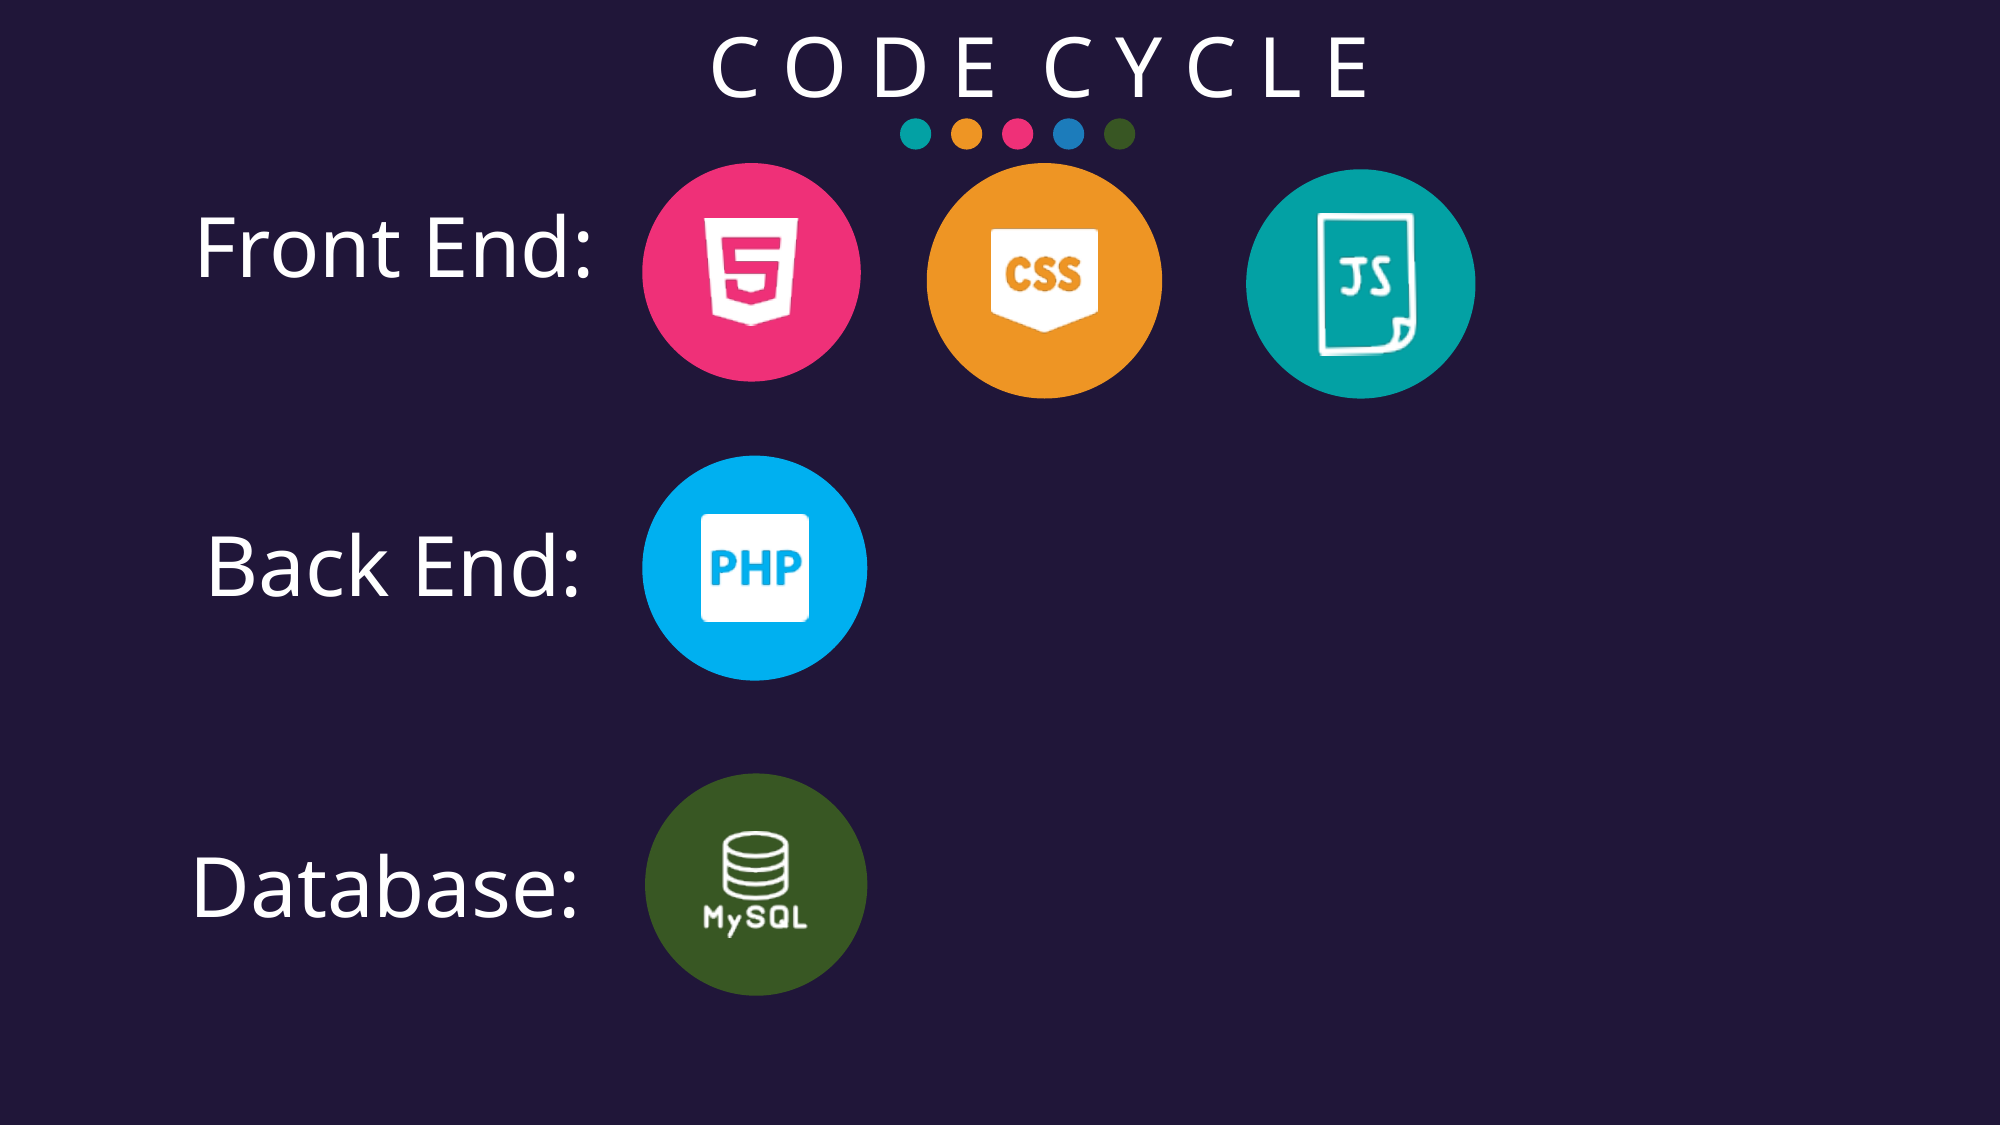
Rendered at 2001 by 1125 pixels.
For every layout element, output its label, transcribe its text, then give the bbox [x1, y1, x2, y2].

picture [1300, 213, 1434, 357]
text_box Back End: [0, 506, 992, 621]
text_box [1245, 168, 1477, 400]
picture [698, 218, 805, 326]
text_box C O D E C Y C L E [442, 6, 1637, 122]
text_box [659, 454, 850, 506]
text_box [899, 118, 1136, 150]
picture [702, 831, 810, 938]
text_box [927, 162, 1164, 400]
text_box [654, 621, 856, 682]
text_box [660, 772, 852, 826]
text_box Database: [0, 826, 983, 942]
picture [702, 515, 808, 621]
text_box Front End: [0, 186, 1002, 302]
text_box [659, 942, 853, 997]
text_box [682, 162, 821, 186]
picture [991, 227, 1098, 335]
text_box [645, 302, 858, 383]
